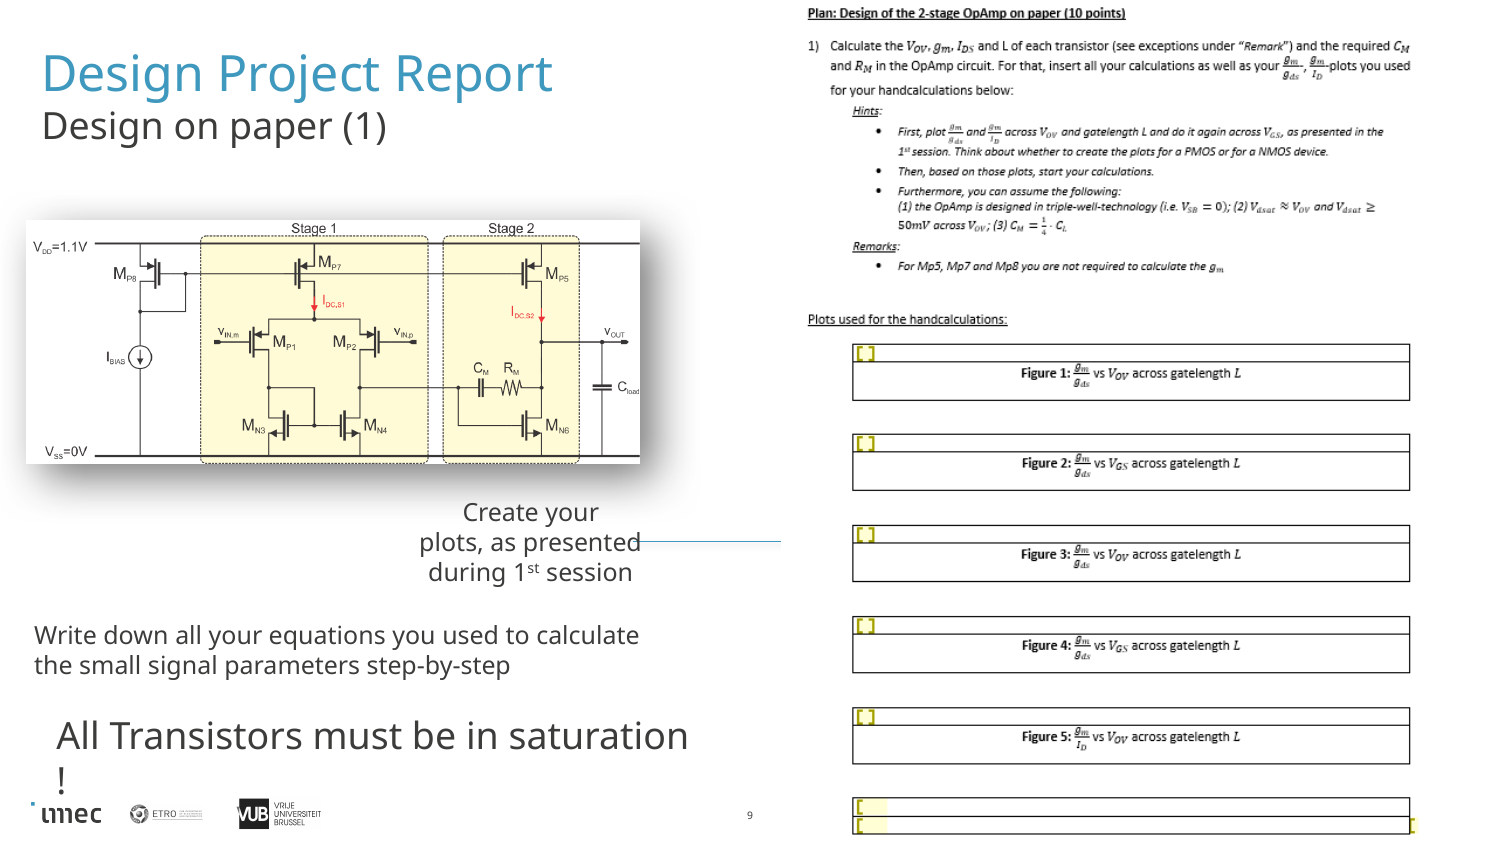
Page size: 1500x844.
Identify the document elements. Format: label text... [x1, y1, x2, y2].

text_box All Transistors must be in saturation ! [41, 704, 714, 810]
picture [235, 810, 322, 830]
slide_number 9 [679, 802, 776, 831]
picture [781, 0, 1422, 844]
picture [31, 802, 101, 823]
title Design Project Report [26, 33, 648, 94]
picture [26, 220, 640, 464]
text_box Write down all your equations you used to calculate the small signal parameters step-by-step [19, 612, 692, 688]
picture [129, 810, 203, 824]
list Design on paper (1) [26, 94, 648, 156]
text_box Create your plots, as presented during 1st session [404, 488, 658, 594]
